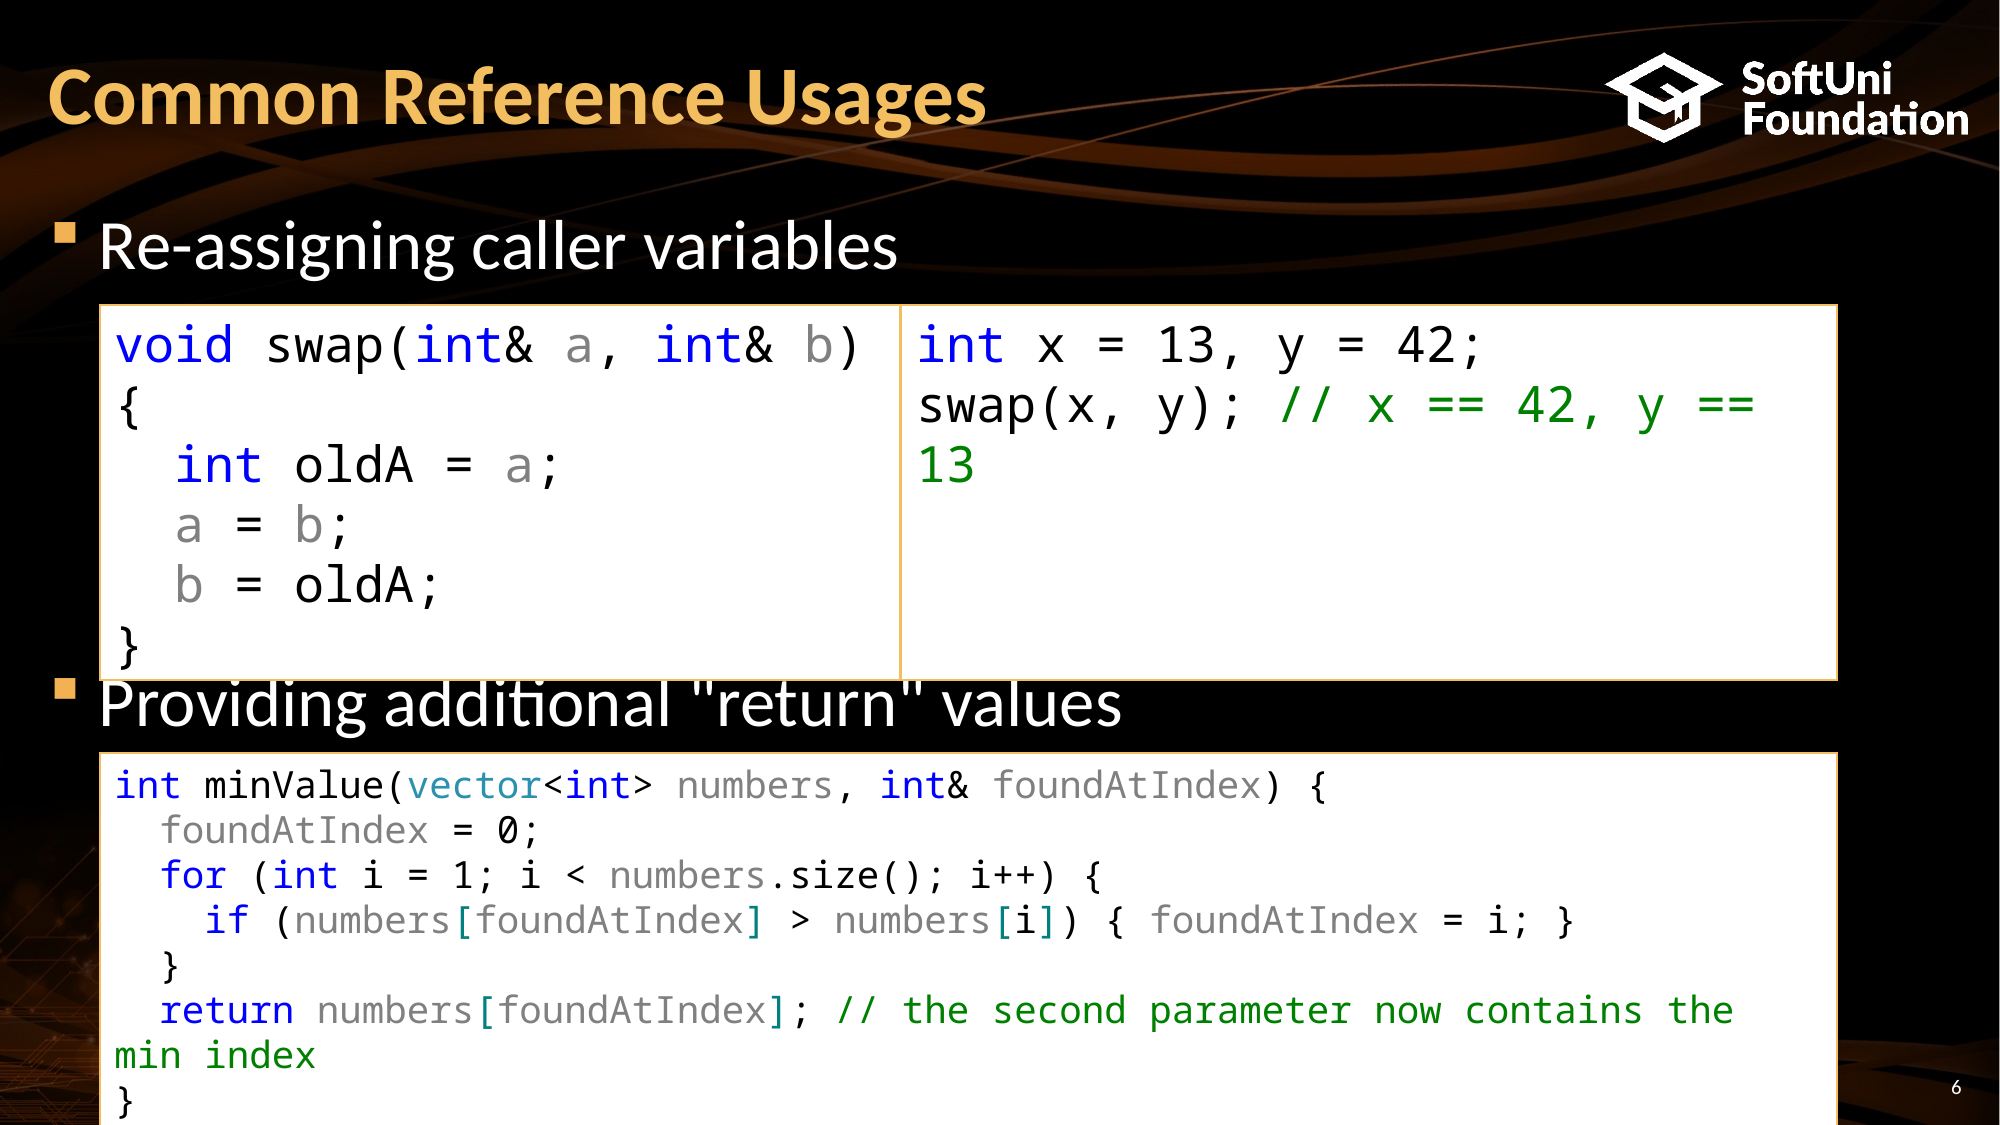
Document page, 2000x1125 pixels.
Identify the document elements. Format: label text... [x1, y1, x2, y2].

title Common Reference Usages [30, 6, 1602, 189]
text_box int x = 13, y = 42; swap(x, y); // x == 42, y == 13 [900, 304, 1838, 681]
list Re-assigning caller variables Providing additional "return" values [31, 188, 1968, 1103]
text_box int minValue(vector<int> numbers, int& foundAtIndex) { foundAtIndex = 0; for (int i = 1; i < numbers.size(); i++) { if (numbers[foundAtIndex] > numbers[i]) { foundAtIndex = i; } } return numbers[foundAtIndex]; // the second parameter now contains the min index } [99, 752, 1838, 1125]
picture [0, 0, 2000, 1125]
text_box void swap(int& a, int& b) { int oldA = a; a = b; b = oldA; } [99, 304, 900, 681]
